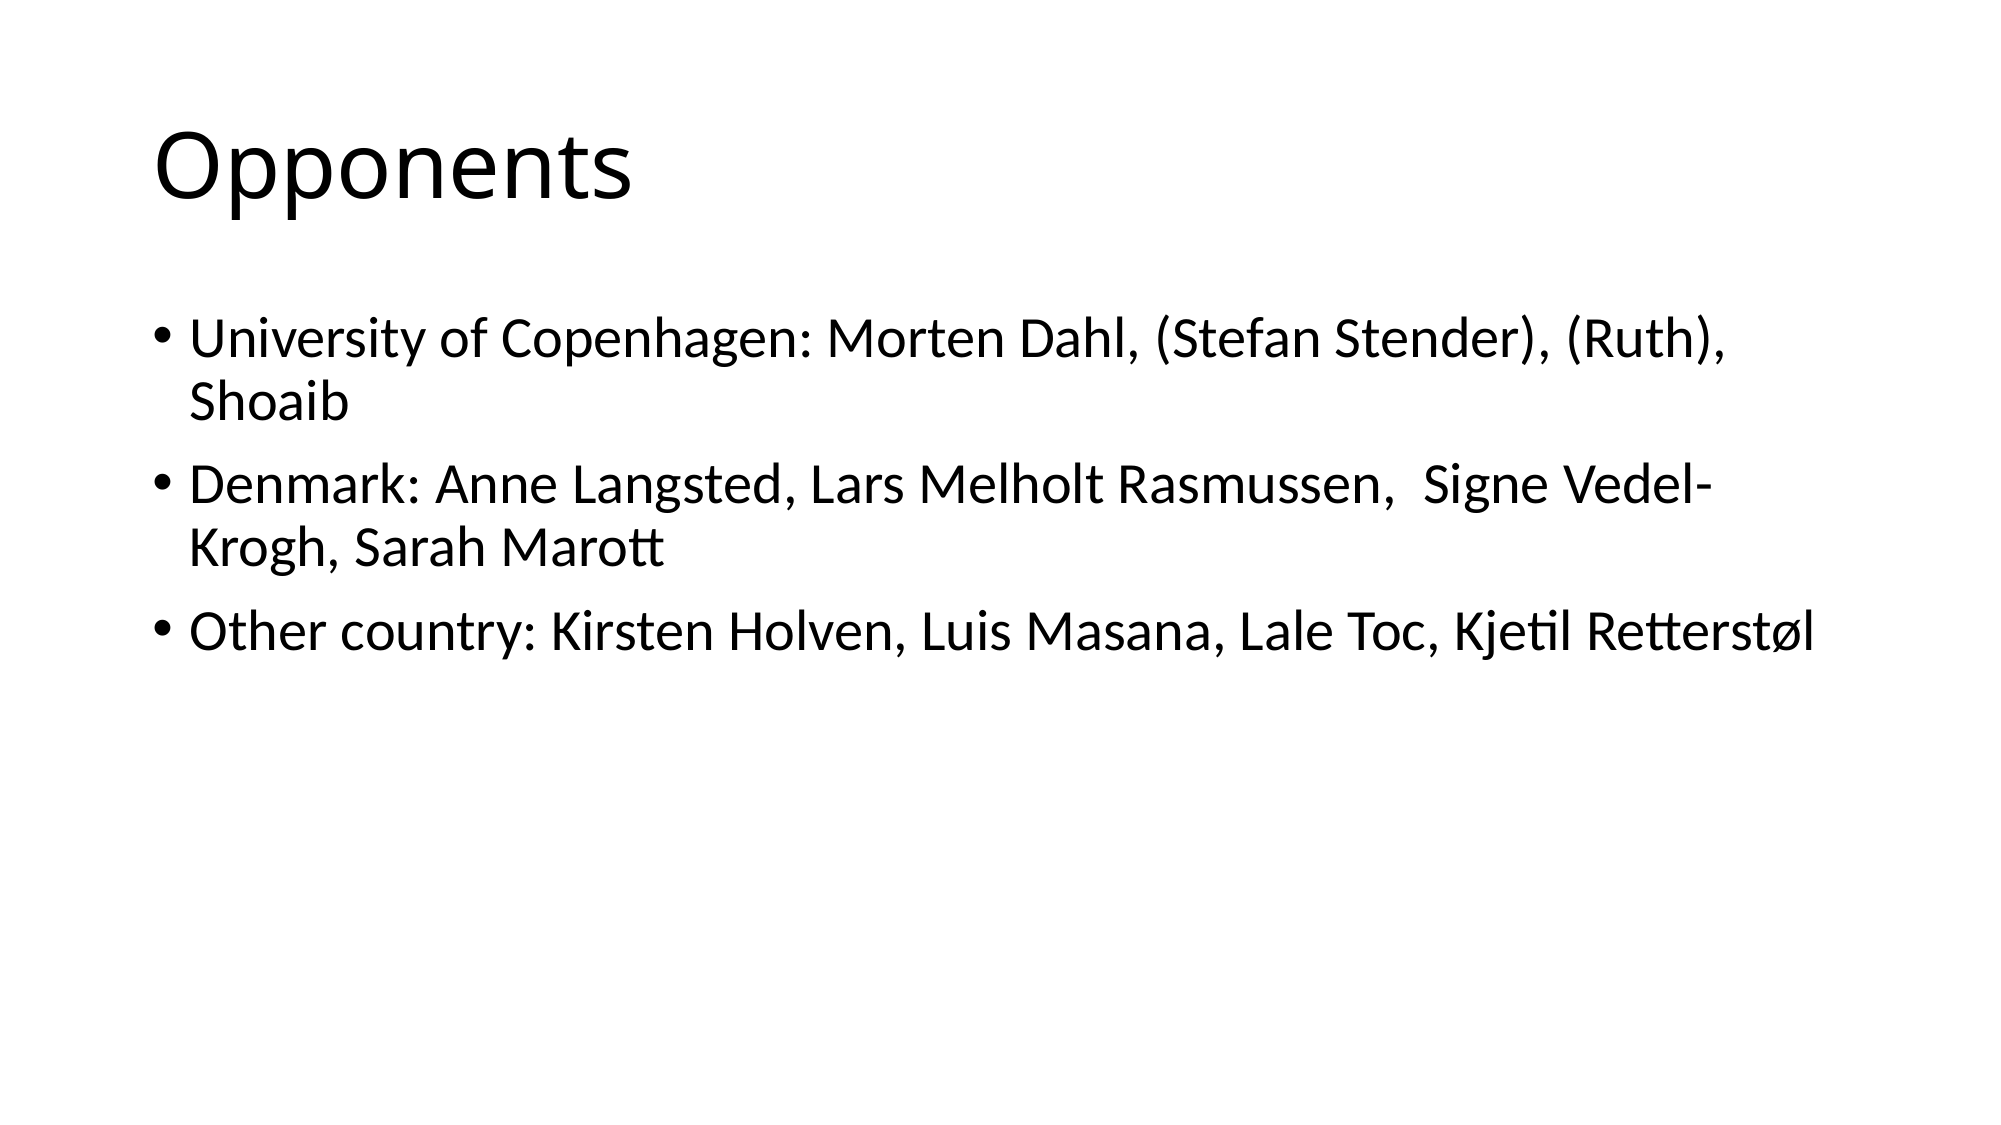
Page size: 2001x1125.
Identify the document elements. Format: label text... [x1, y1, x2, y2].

list University of Copenhagen: Morten Dahl, (Stefan Stender), (Ruth), Shoaib Denmark: Anne Langsted, Lars Melholt Rasmussen, Signe Vedel-Krogh, Sarah Marott Other country: Kirsten Holven, Luis Masana, Lale Toc, Kjetil Retterstøl [137, 299, 1863, 1014]
title Opponents [137, 59, 1863, 278]
